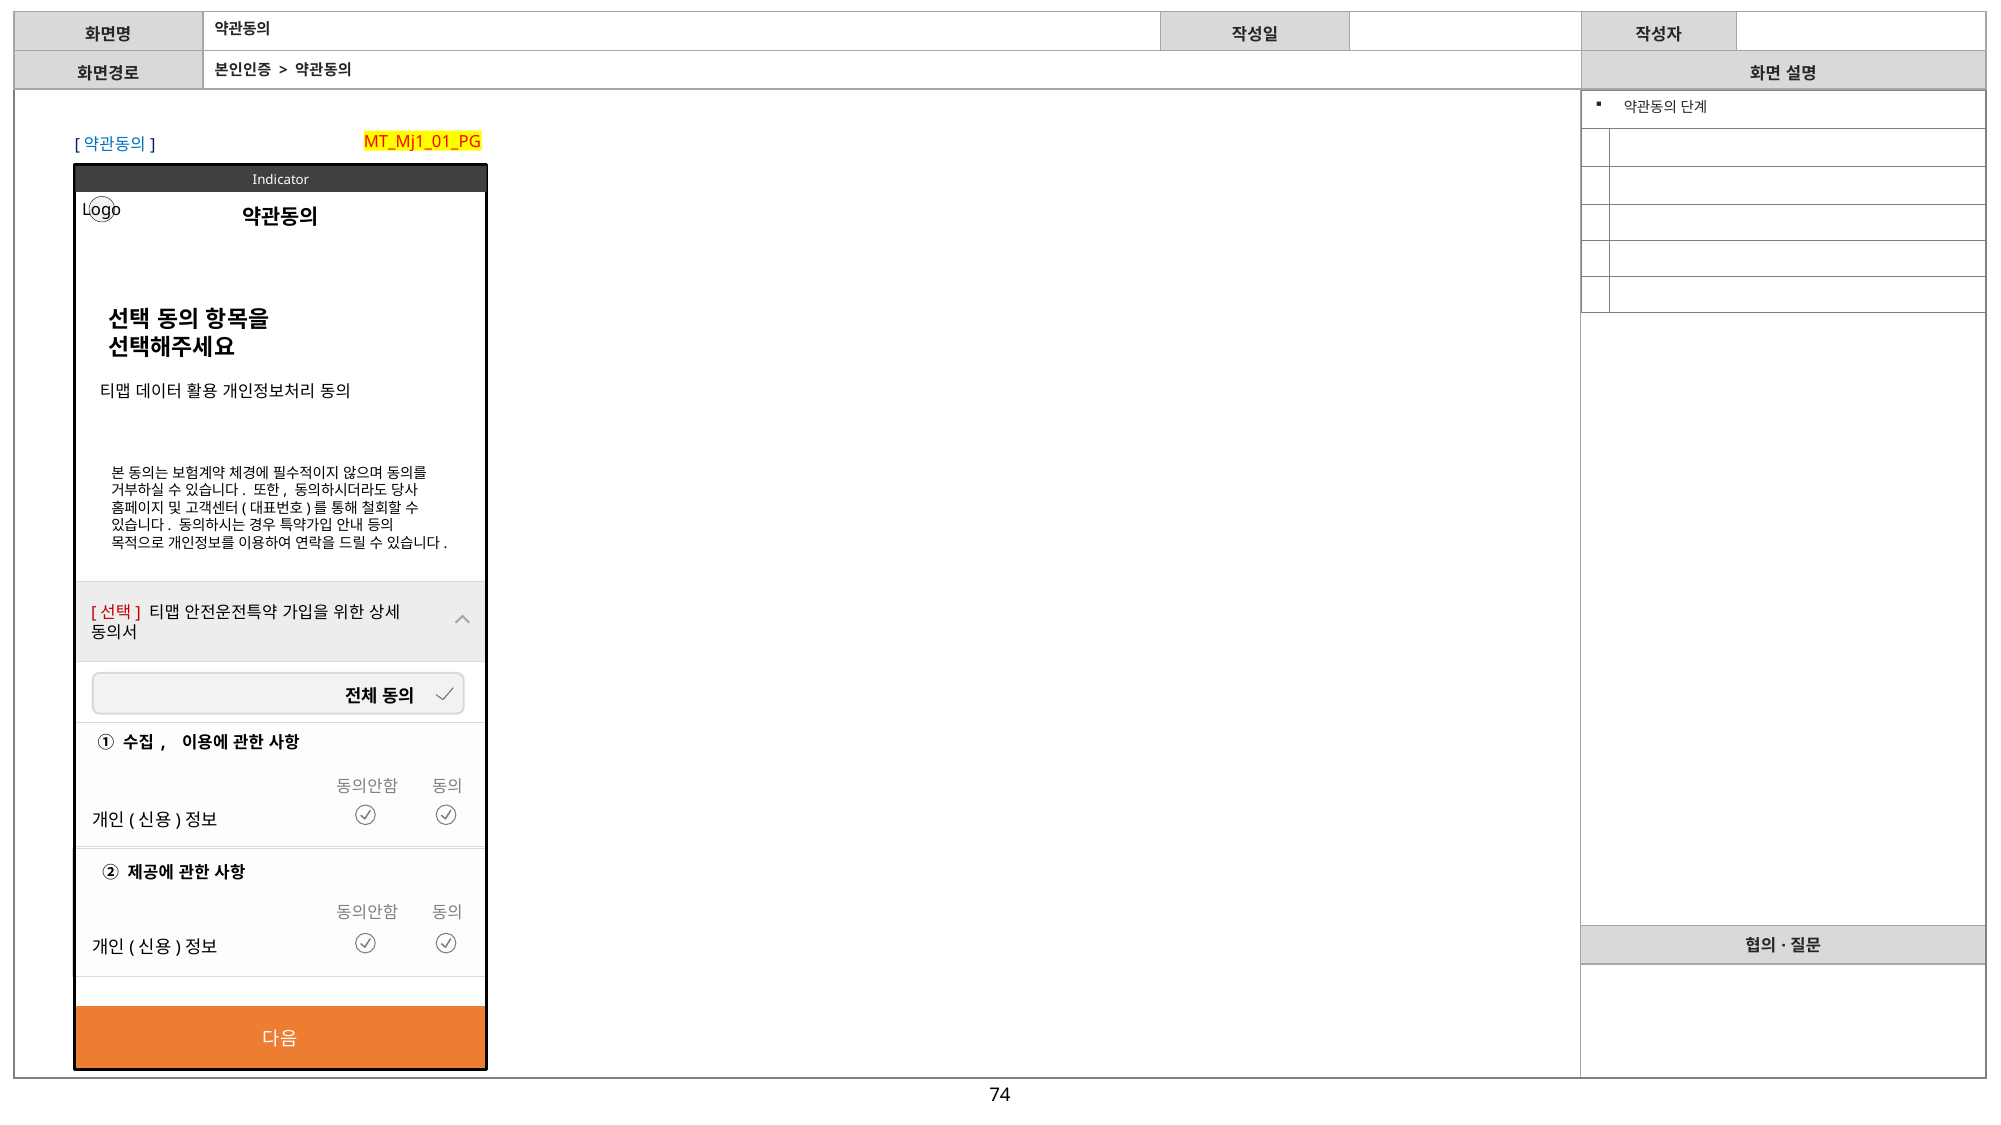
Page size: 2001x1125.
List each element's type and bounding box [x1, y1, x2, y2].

text_box [74, 164, 487, 1070]
table_cell [1582, 241, 1609, 276]
table_cell [1582, 277, 1609, 312]
table_cell [1610, 205, 1985, 240]
table_header [1582, 91, 1985, 128]
table_cell [1610, 277, 1985, 312]
table_cell [1610, 167, 1985, 204]
list [208, 15, 1146, 44]
text_box [363, 130, 482, 151]
table_cell [1610, 241, 1985, 276]
table_cell [1582, 167, 1609, 204]
text_box [74, 133, 156, 154]
list [208, 56, 1567, 85]
table_cell [1610, 129, 1985, 166]
table_cell [1582, 129, 1609, 166]
table_cell [1582, 205, 1609, 240]
